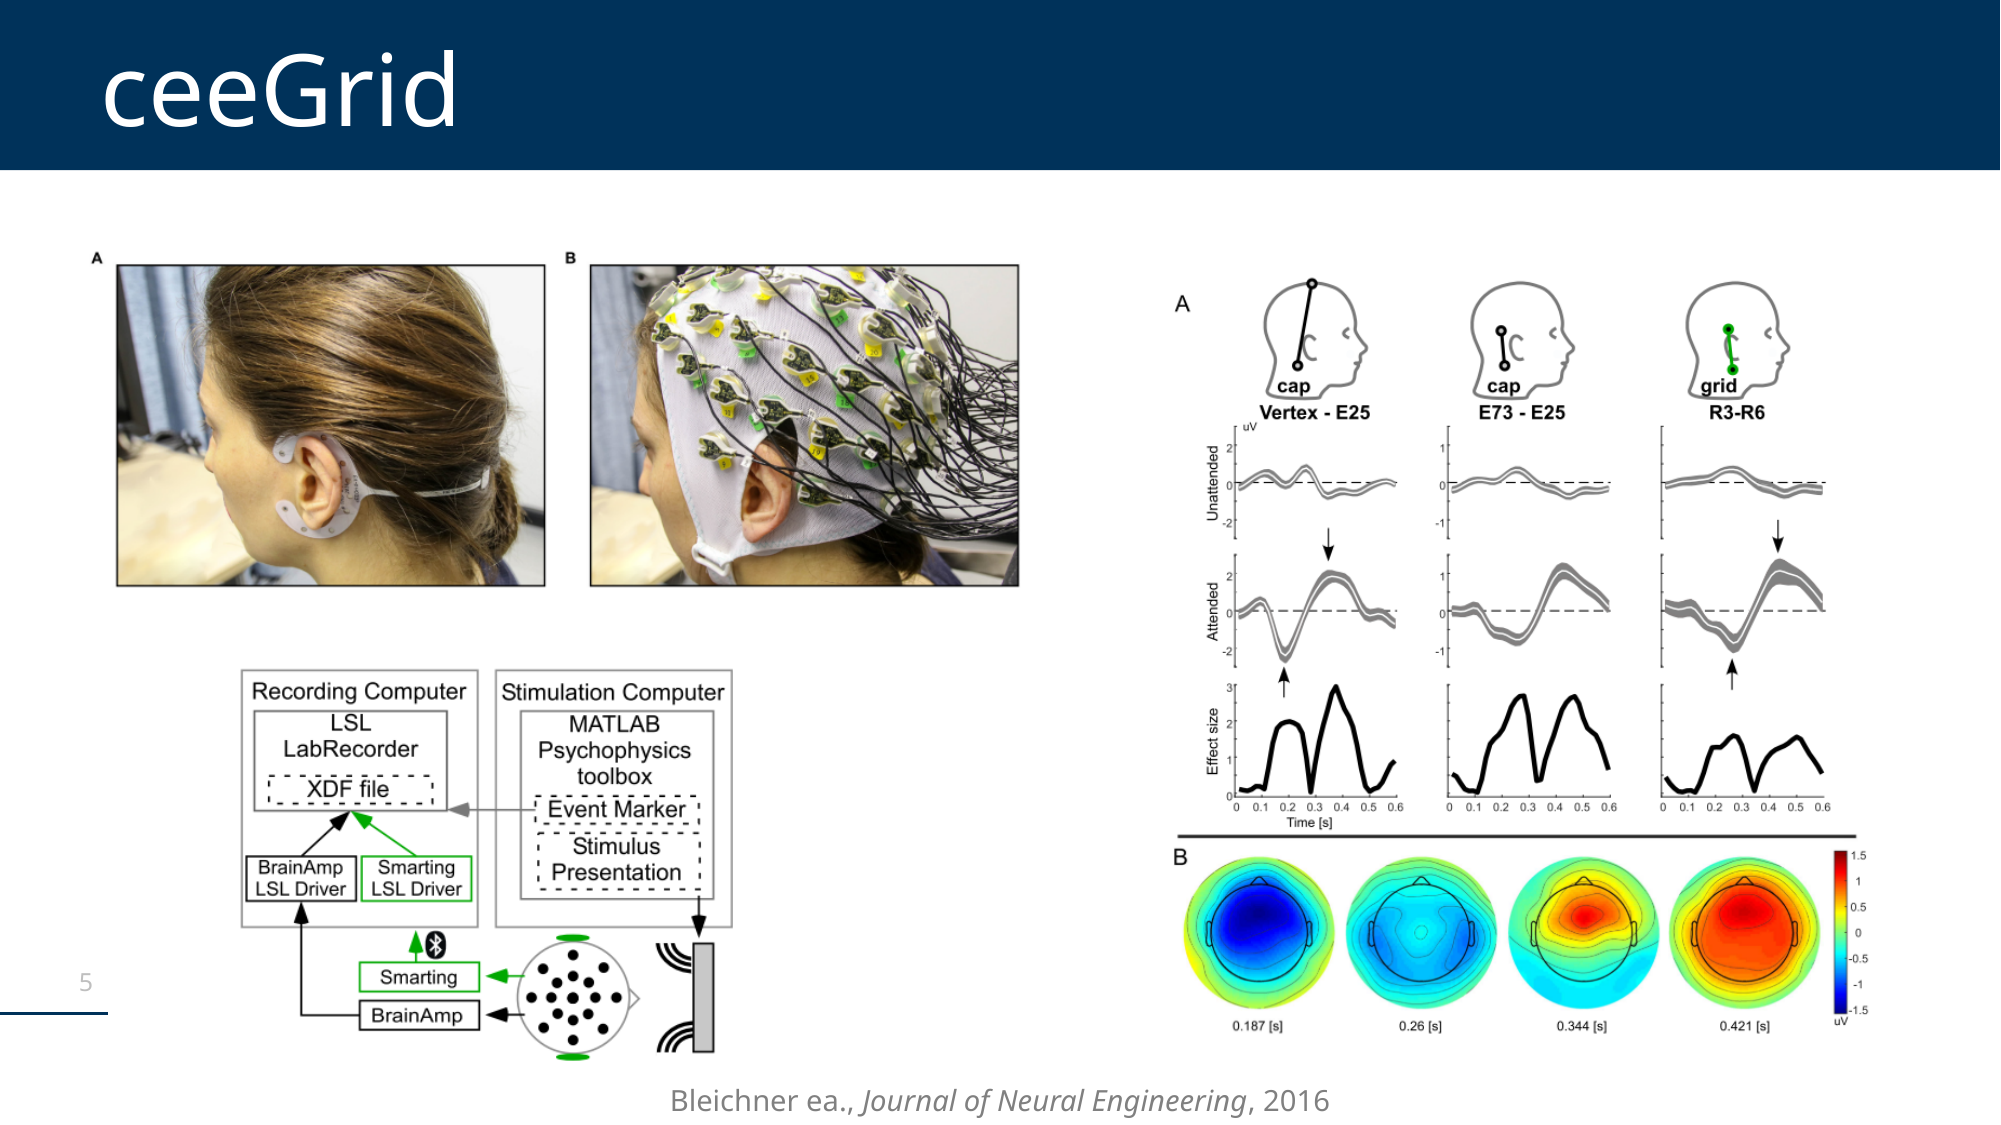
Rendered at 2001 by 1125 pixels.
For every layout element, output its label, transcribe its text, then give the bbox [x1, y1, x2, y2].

picture [236, 663, 740, 1062]
title ceeGrid [85, 20, 829, 169]
list Bleichner ea., Journal of Neural Engineering, 2016 [502, 1061, 1498, 1125]
slide_number 5 [0, 953, 109, 1014]
picture [74, 245, 1031, 600]
picture [1158, 269, 1892, 1038]
